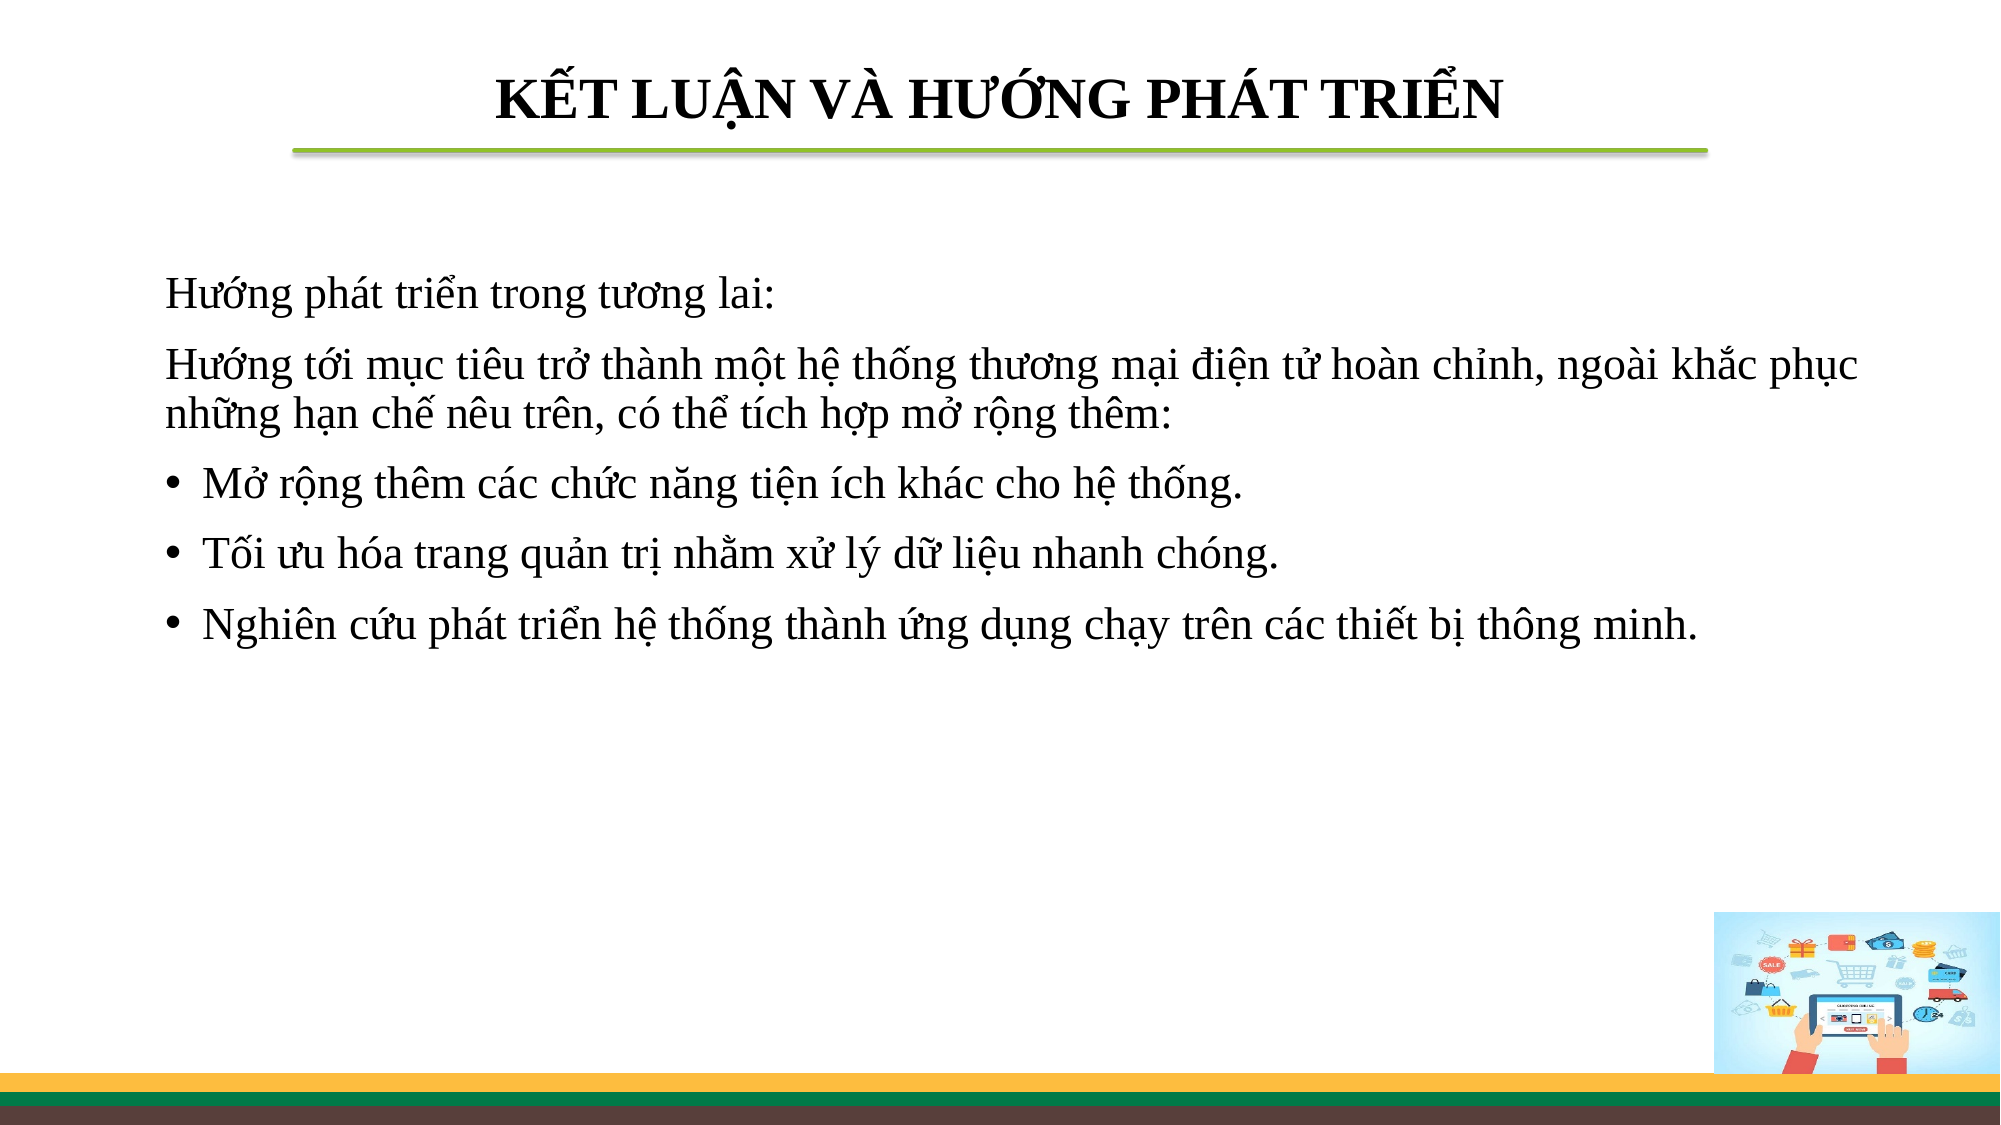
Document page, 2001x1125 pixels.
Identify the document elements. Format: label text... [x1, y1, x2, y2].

title KẾT LUẬN VÀ HƯỚNG PHÁT TRIỂN [137, 0, 1863, 209]
picture [0, 912, 2000, 1125]
list Hướng phát triển trong tương lai: Hướng tới mục tiêu trở thành một hệ thống thương mại điện tử hoàn chỉnh, ngoài khắc phục những hạn chế nêu trên, có thể tích hợp mở rộng thêm: Mở rộng thêm các chức năng tiện ích khác cho hệ thống. Tối ưu hóa trang quản trị nhằm xử lý dữ liệu nhanh chóng. Nghiên cứu phát triển hệ thống thành ứng dụng chạy trên các thiết bị thông minh. [150, 261, 1876, 1030]
picture [285, 145, 1715, 164]
